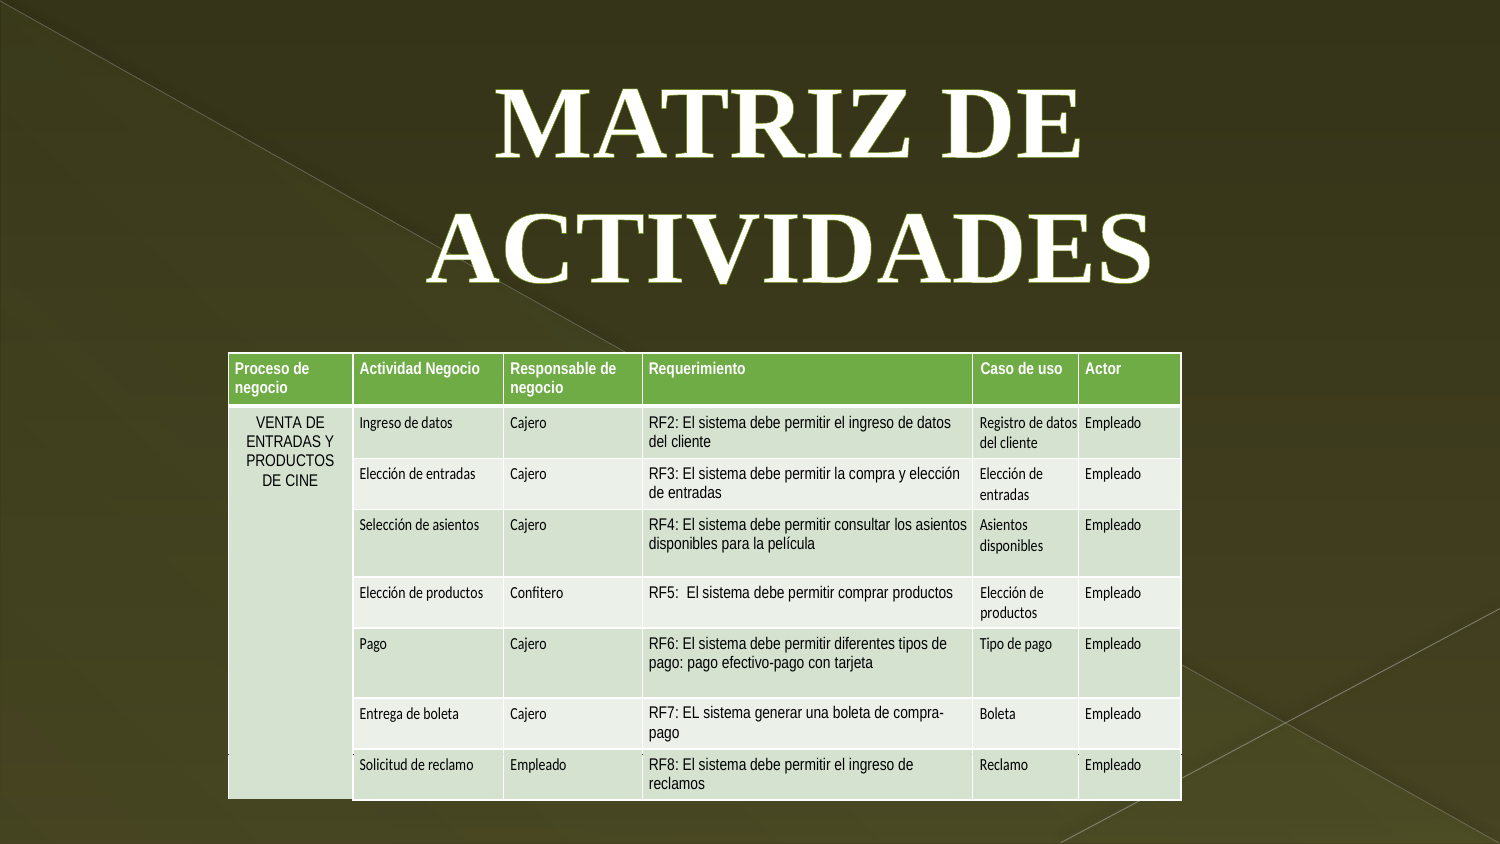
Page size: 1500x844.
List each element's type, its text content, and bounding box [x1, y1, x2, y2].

title MATRIZ DE ACTIVIDADES [288, 0, 1212, 358]
picture [218, 331, 1191, 802]
